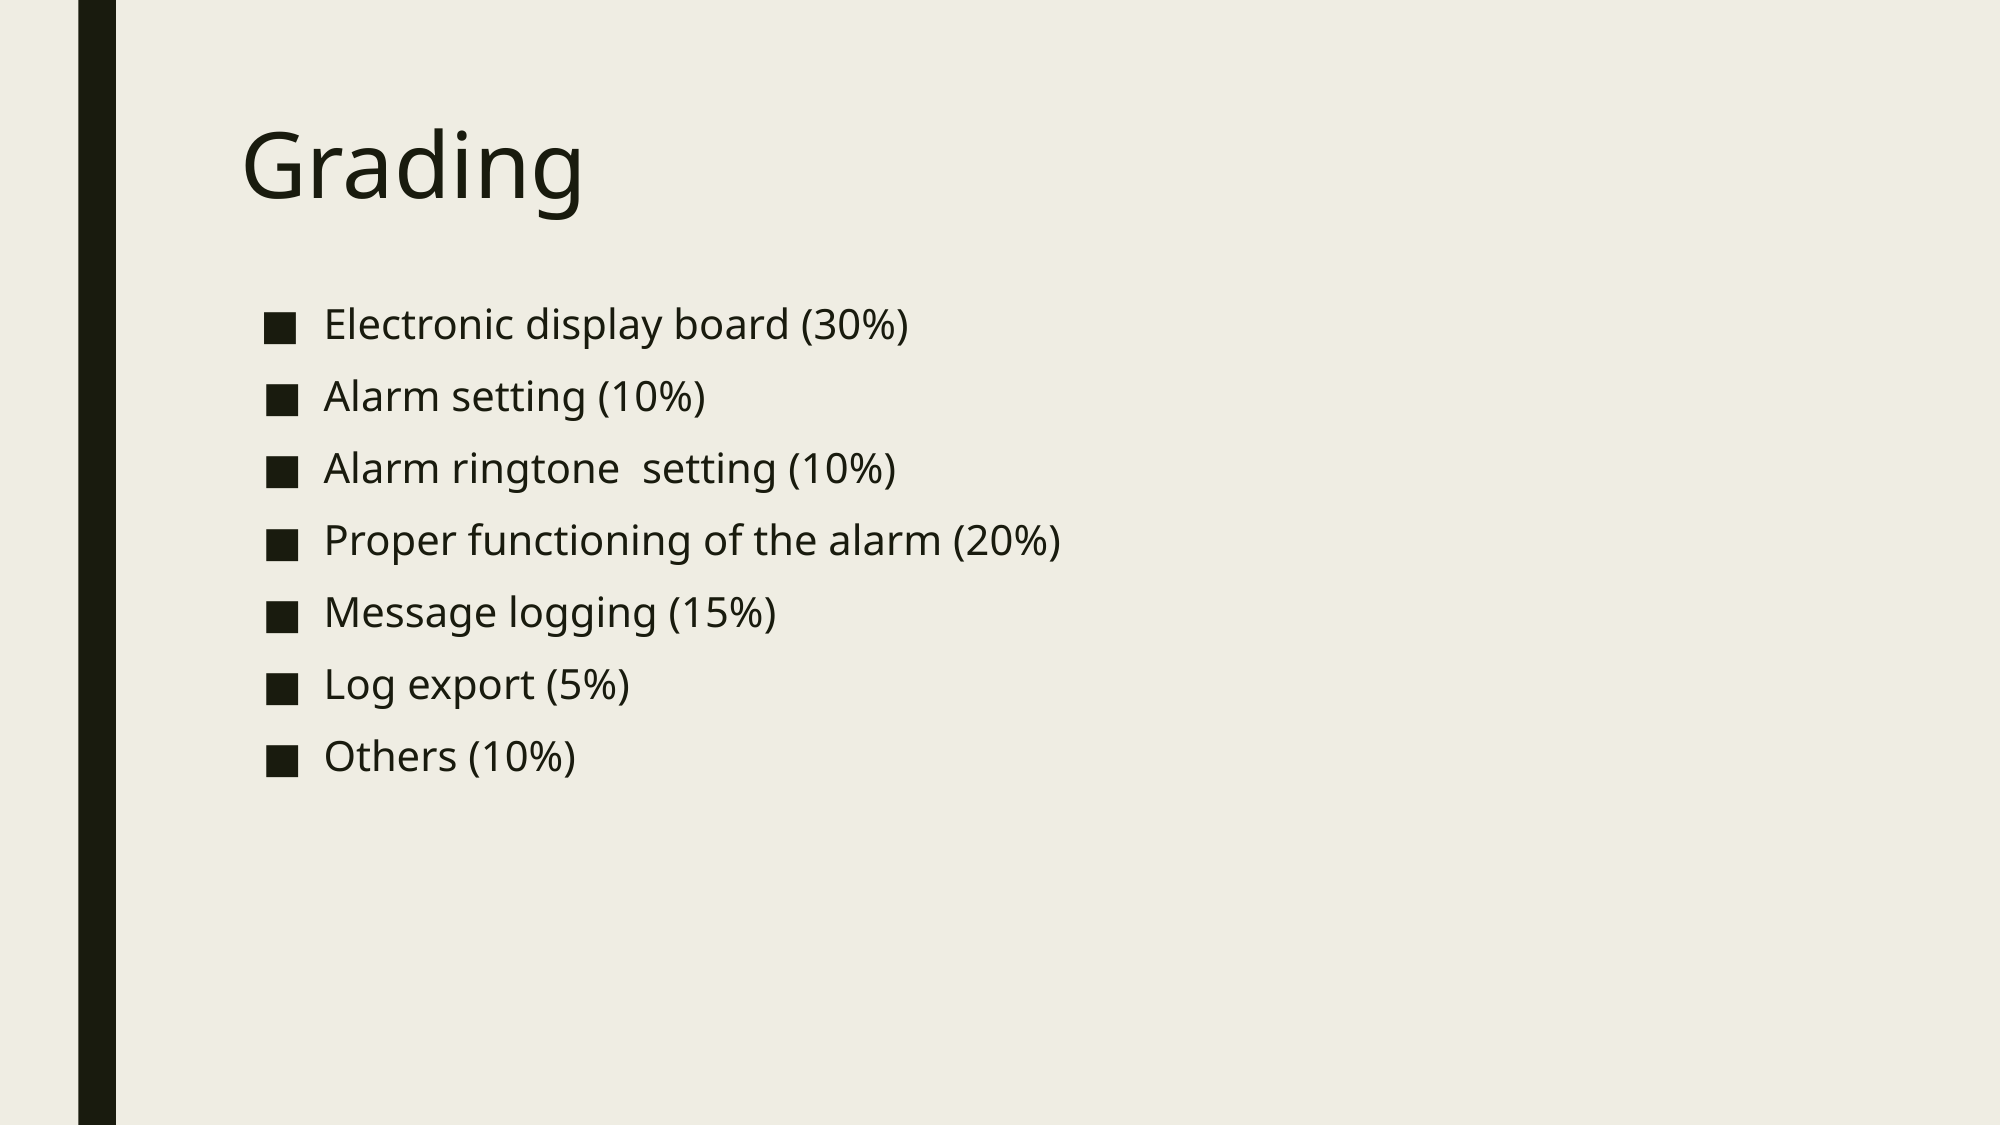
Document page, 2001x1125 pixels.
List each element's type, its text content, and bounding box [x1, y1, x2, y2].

list Electronic display board (30%) Alarm setting (10%) Alarm ringtone setting (10%) Proper functioning of the alarm (20%) Message logging (15%) Log export (5%) Others (10%) [245, 294, 1886, 882]
title Grading [225, 112, 1800, 234]
